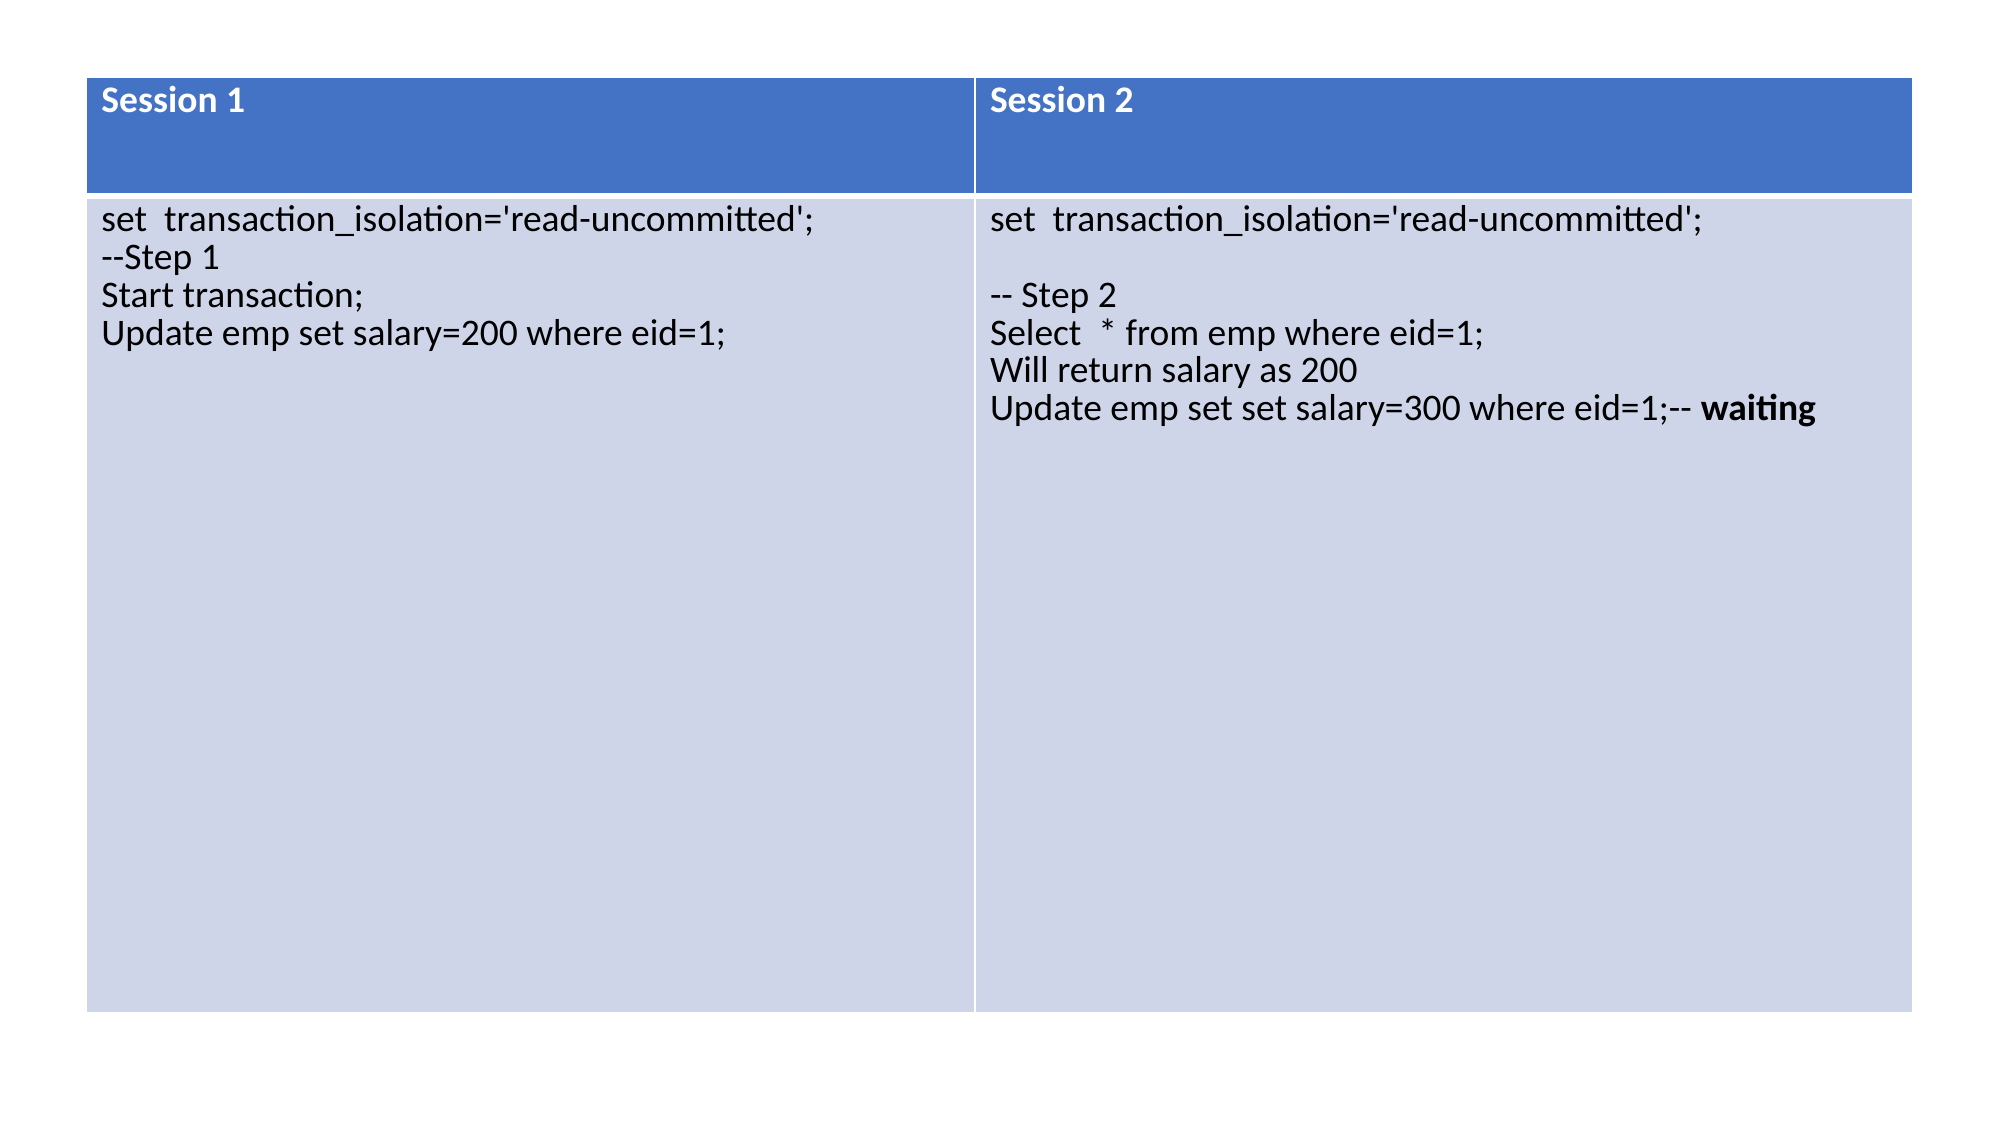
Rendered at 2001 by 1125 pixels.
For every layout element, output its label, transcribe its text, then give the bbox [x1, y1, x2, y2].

table_header Session 2 [976, 78, 1912, 193]
table_cell set transaction_isolation='read-uncommitted'; --Step 1 Start transaction; Update emp set salary=200 where eid=1; [87, 199, 974, 1012]
table_cell set transaction_isolation='read-uncommitted'; -- Step 2 Select * from emp where eid=1; Will return salary as 200 Update emp set set salary=300 where eid=1;-- waiting [976, 199, 1912, 1012]
table_header Session 1 [87, 78, 974, 193]
